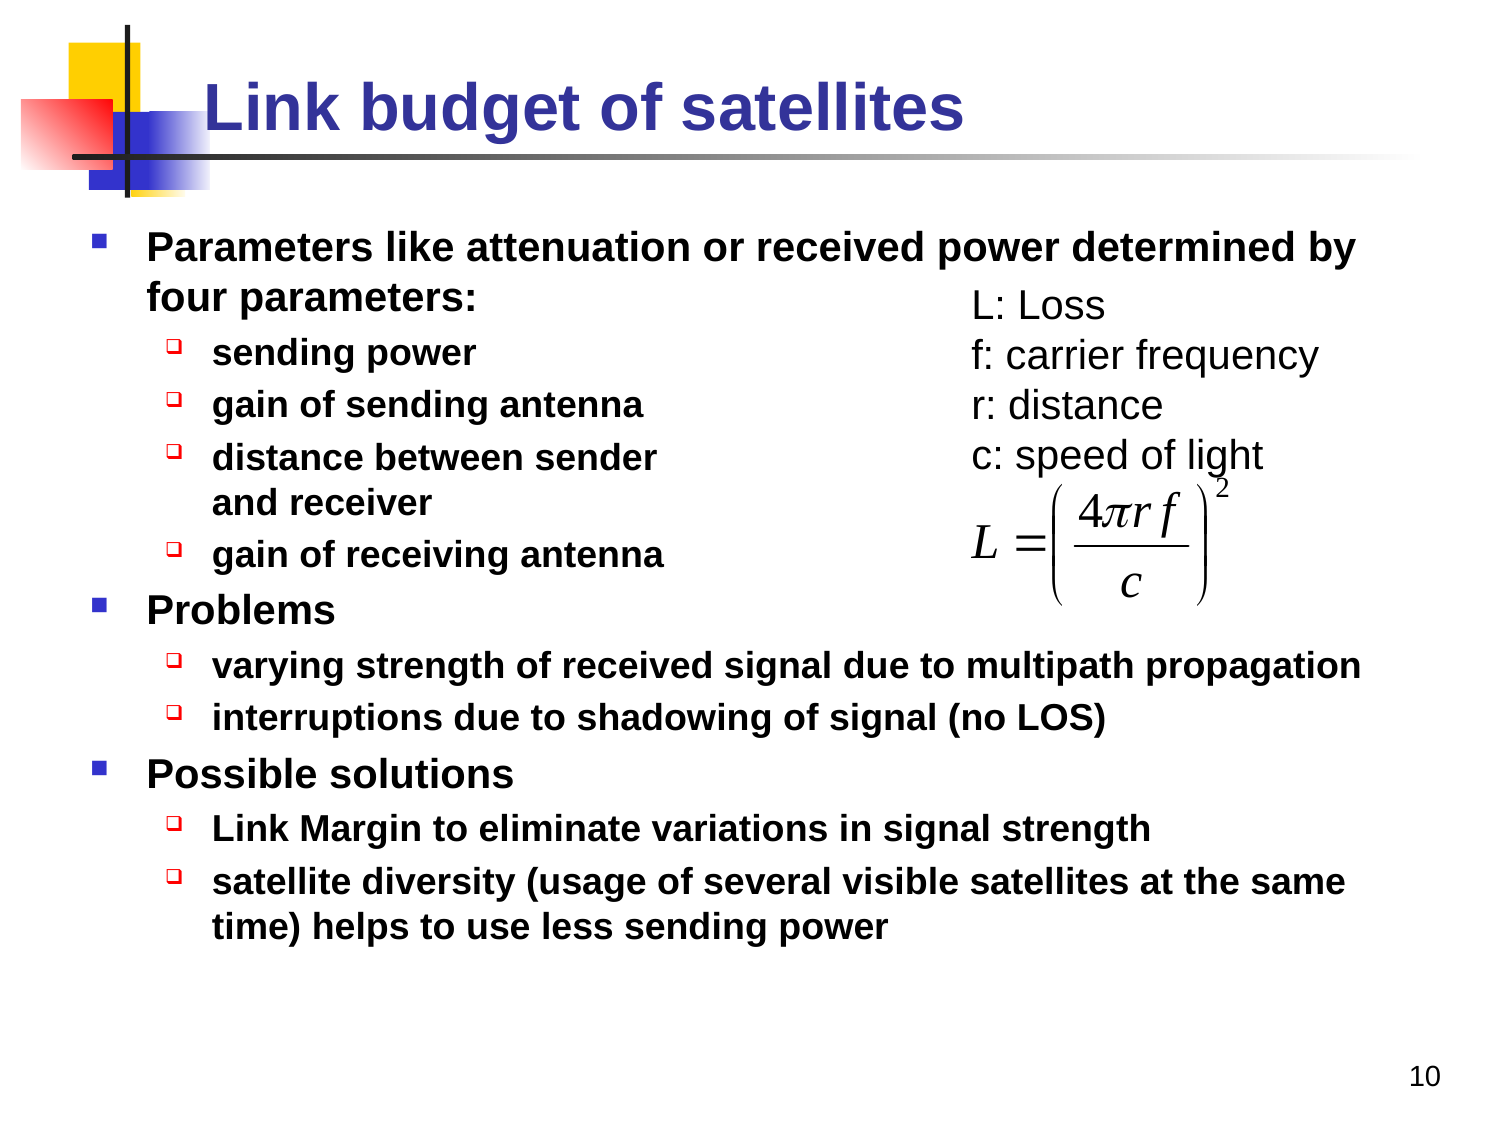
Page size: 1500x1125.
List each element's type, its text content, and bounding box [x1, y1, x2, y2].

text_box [962, 462, 1238, 617]
text_box L: Loss f: carrier frequency r: distance c: speed of light [956, 270, 1335, 486]
list Parameters like attenuation or received power determined by four parameters: sending power gain of sending antenna distance between sender and receiver gain of receiving antenna Problems varying strength of received signal due to multipath propagation interruptions due to shadowing of signal (no LOS) Possible solutions Link Margin to eliminate variations in signal strength satellite diversity (usage of several visible satellites at the same time) helps to use less sending power [75, 212, 1438, 1063]
title Link budget of satellites [188, 26, 1468, 152]
slide_number 10 [1350, 1050, 1500, 1125]
